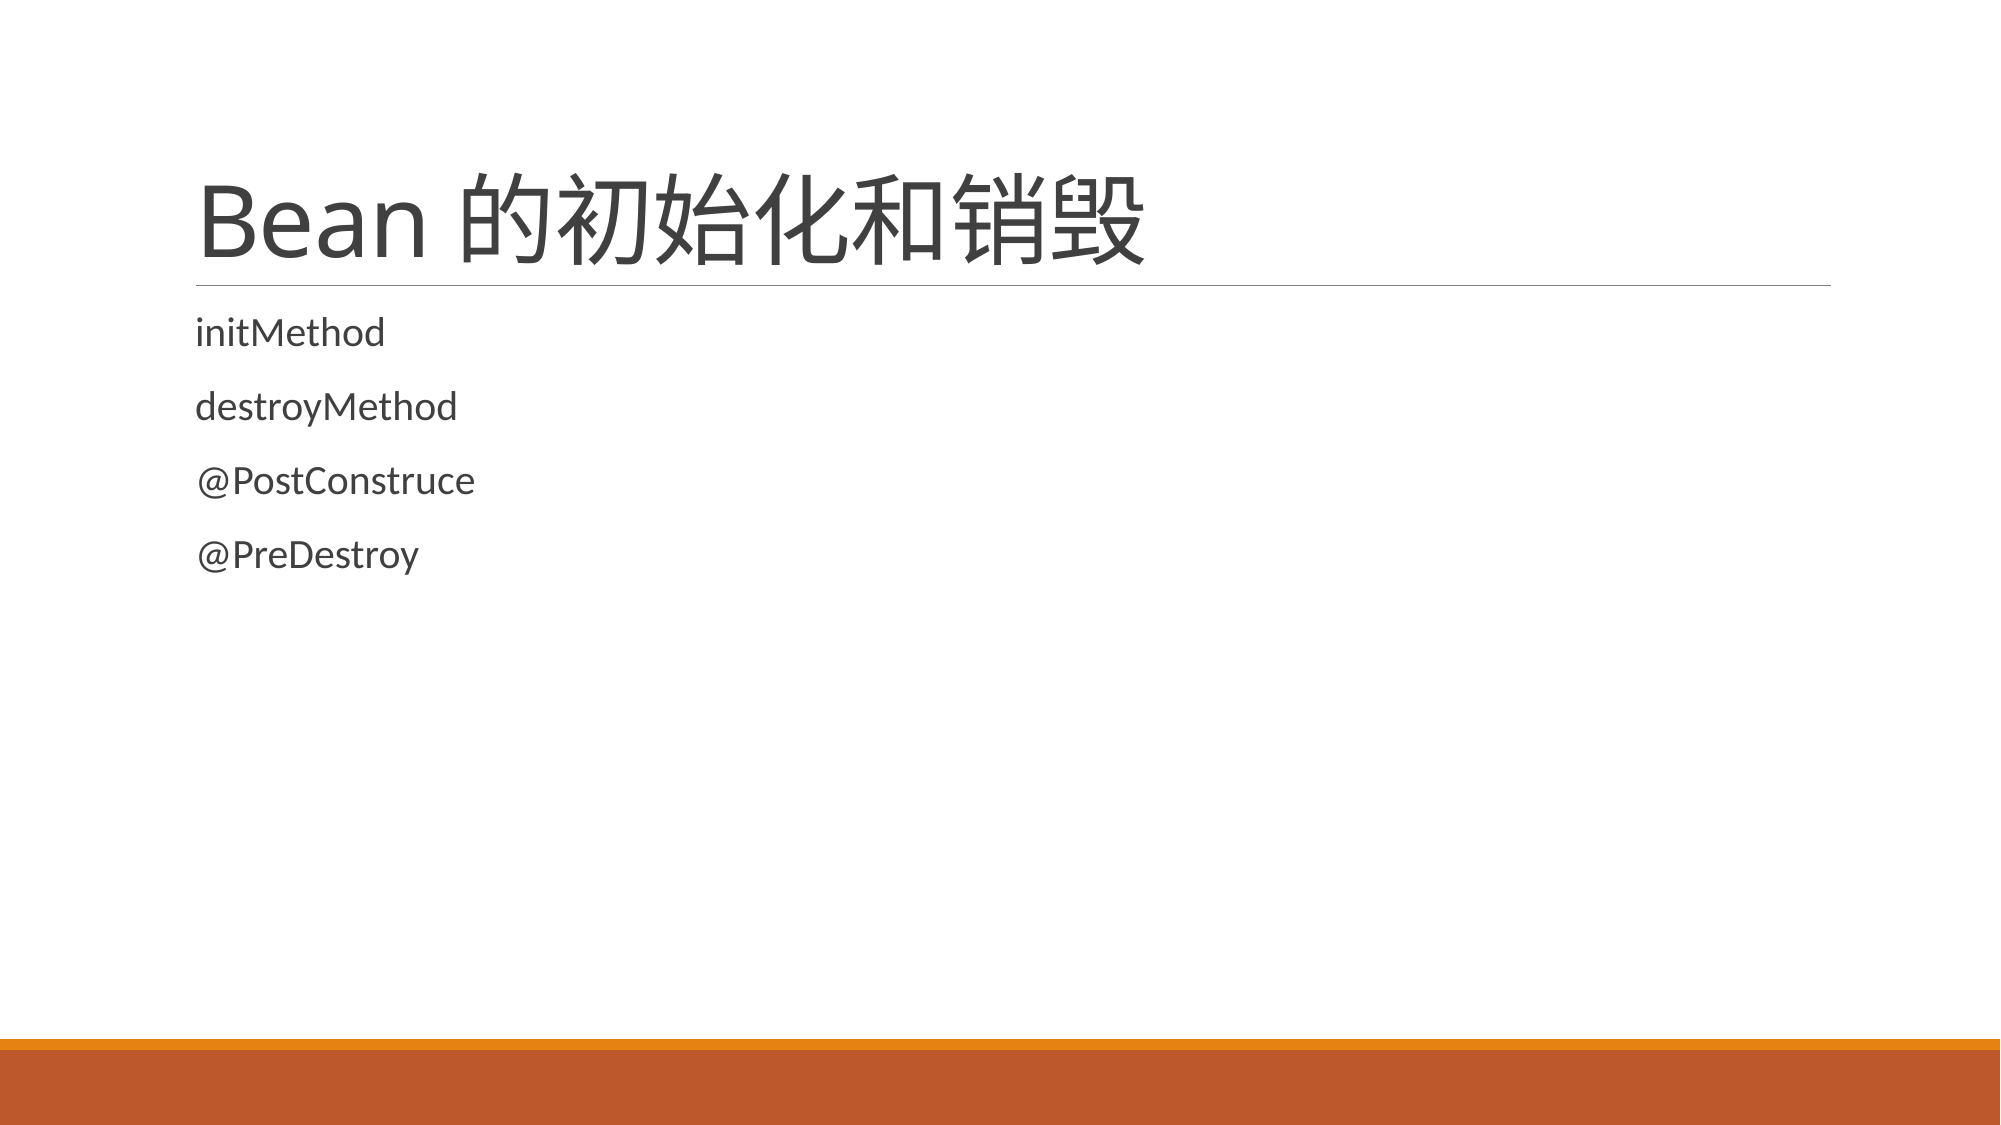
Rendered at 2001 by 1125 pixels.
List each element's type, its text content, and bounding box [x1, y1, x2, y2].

title Bean的初始化和销毁 [180, 47, 1830, 285]
list initMethod destroyMethod @PostConstruce @PreDestroy [180, 302, 1830, 963]
